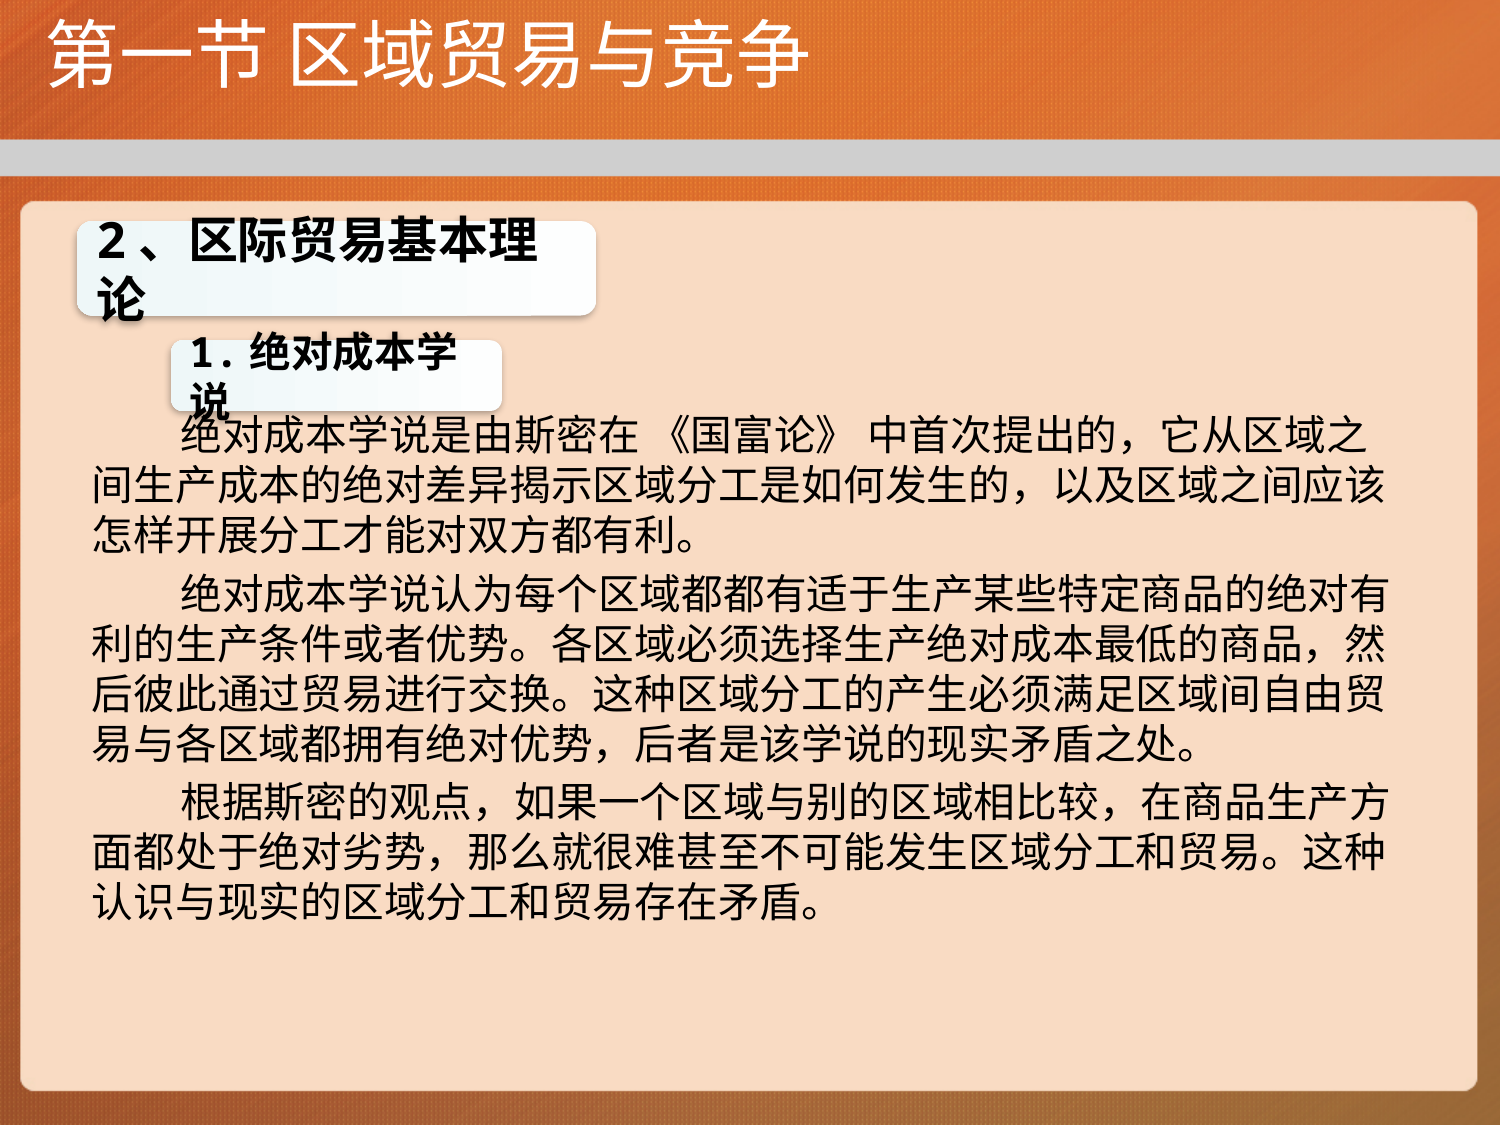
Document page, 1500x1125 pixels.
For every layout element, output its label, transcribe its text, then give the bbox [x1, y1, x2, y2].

list 绝对成本学说是由斯密在 《国富论》 中首次提出的，它从区域之间生产成本的绝对差异揭示区域分工是如何发生的，以及区域之间应该怎样开展分工才能对双方都有利。 绝对成本学说认为每个区域都都有适于生产某些特定商品的绝对有利的生产条件或者优势。各区域必须选择生产绝对成本最低的商品，然后彼此通过贸易进行交换。这种区域分工的产生必须满足区域间自由贸易与各区域都拥有绝对优势，后者是该学说的现实矛盾之处。 根据斯密的观点，如果一个区域与别的区域相比较，在商品生产方面都处于绝对劣势，那么就很难甚至不可能发生区域分工和贸易。这种认识与现实的区域分工和贸易存在矛盾。 [76, 226, 1424, 976]
picture [0, 0, 1500, 1125]
title 第一节 区域贸易与竞争 [29, 0, 1474, 161]
text_box 2、区际贸易基本理论 [75, 219, 598, 317]
text_box 1.绝对成本学说 [170, 339, 504, 413]
